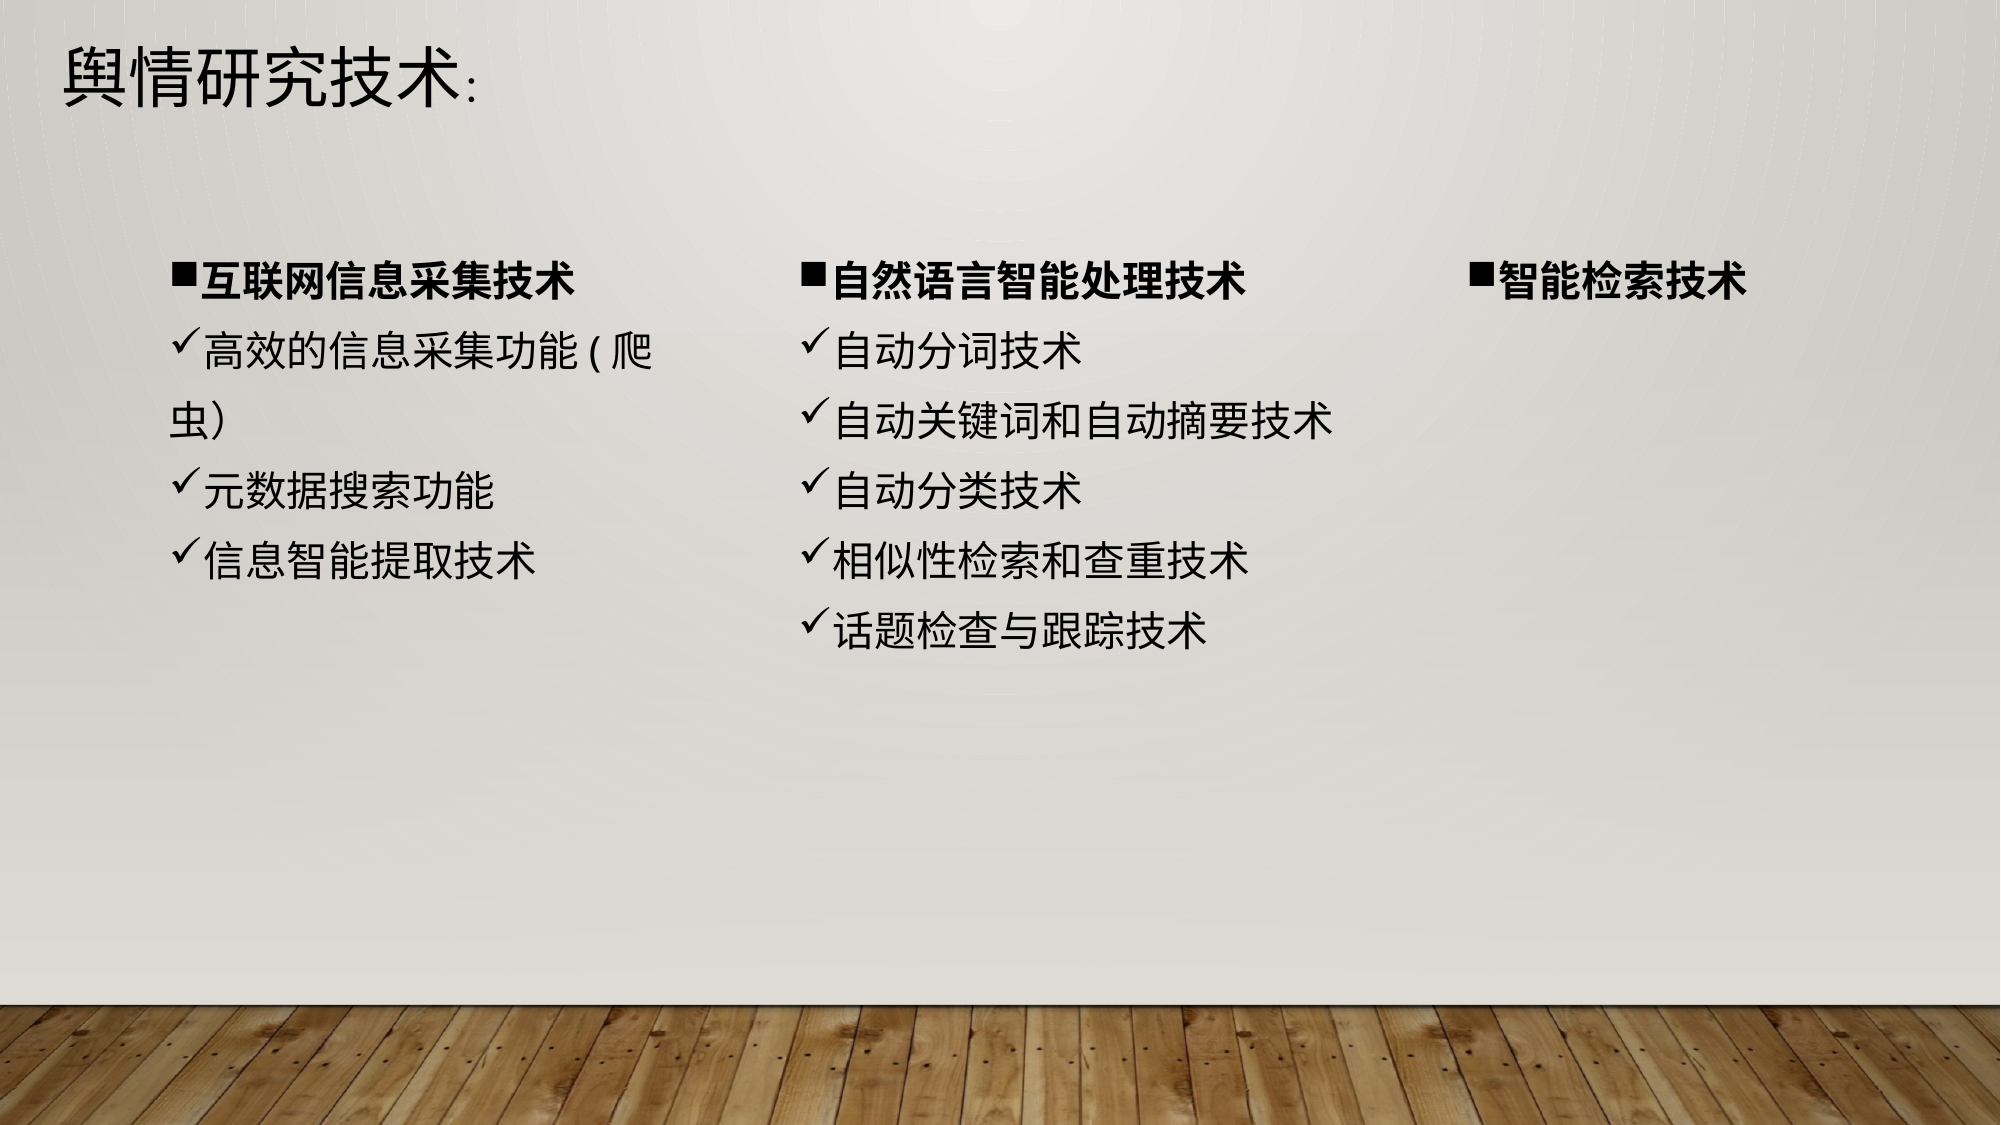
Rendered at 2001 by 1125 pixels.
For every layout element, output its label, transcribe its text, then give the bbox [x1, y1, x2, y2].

text_box 自然语言智能处理技术 自动分词技术 自动关键词和自动摘要技术 自动分类技术 相似性检索和查重技术 话题检查与跟踪技术 [783, 227, 1373, 663]
text_box 智能检索技术 [1451, 227, 1764, 313]
text_box 互联网信息采集技术 高效的信息采集功能(爬虫） 元数据搜索功能 信息智能提取技术 [154, 227, 706, 593]
picture [0, 1005, 2000, 1125]
text_box 舆情研究技术： [47, 28, 544, 124]
